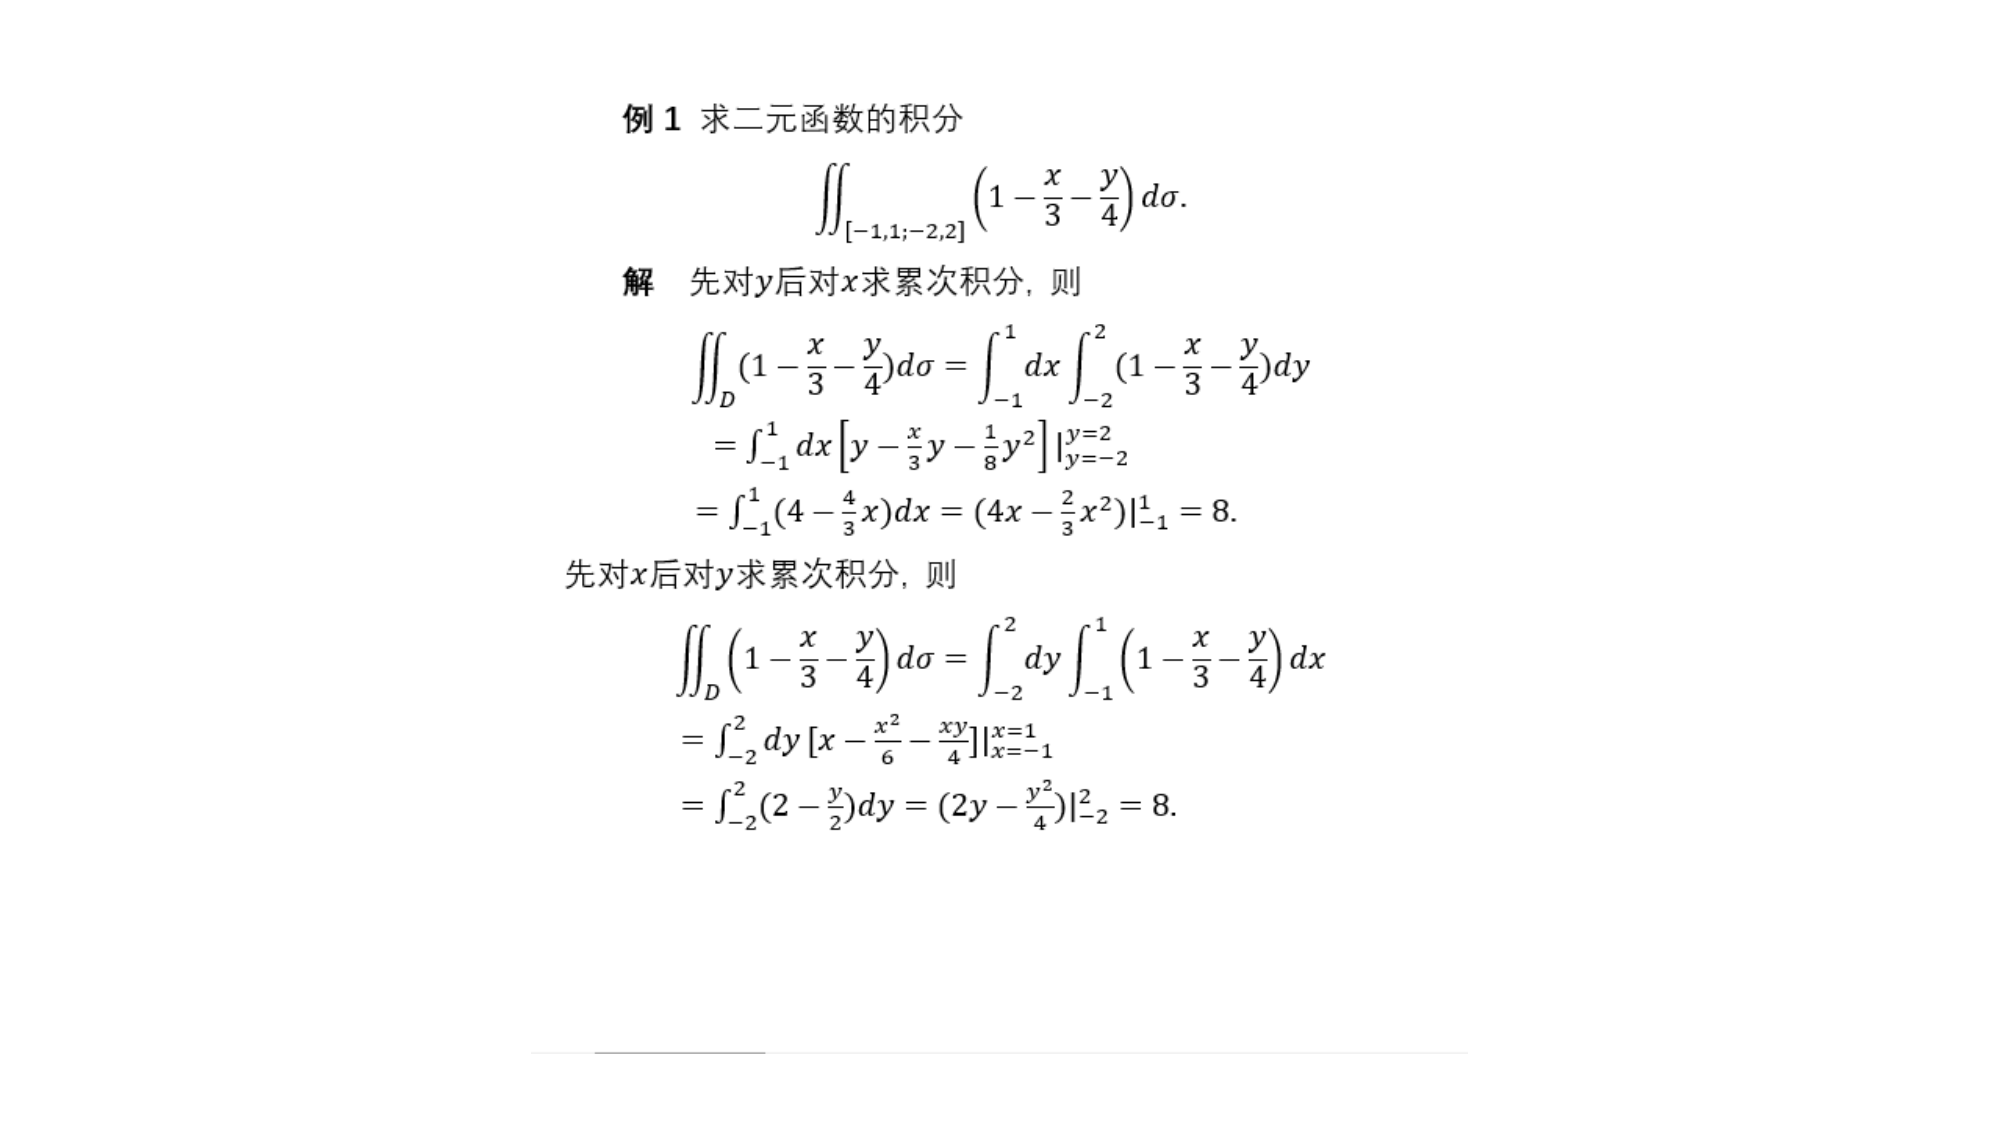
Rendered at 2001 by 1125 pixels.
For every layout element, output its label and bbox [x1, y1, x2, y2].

picture [531, 71, 1469, 1054]
